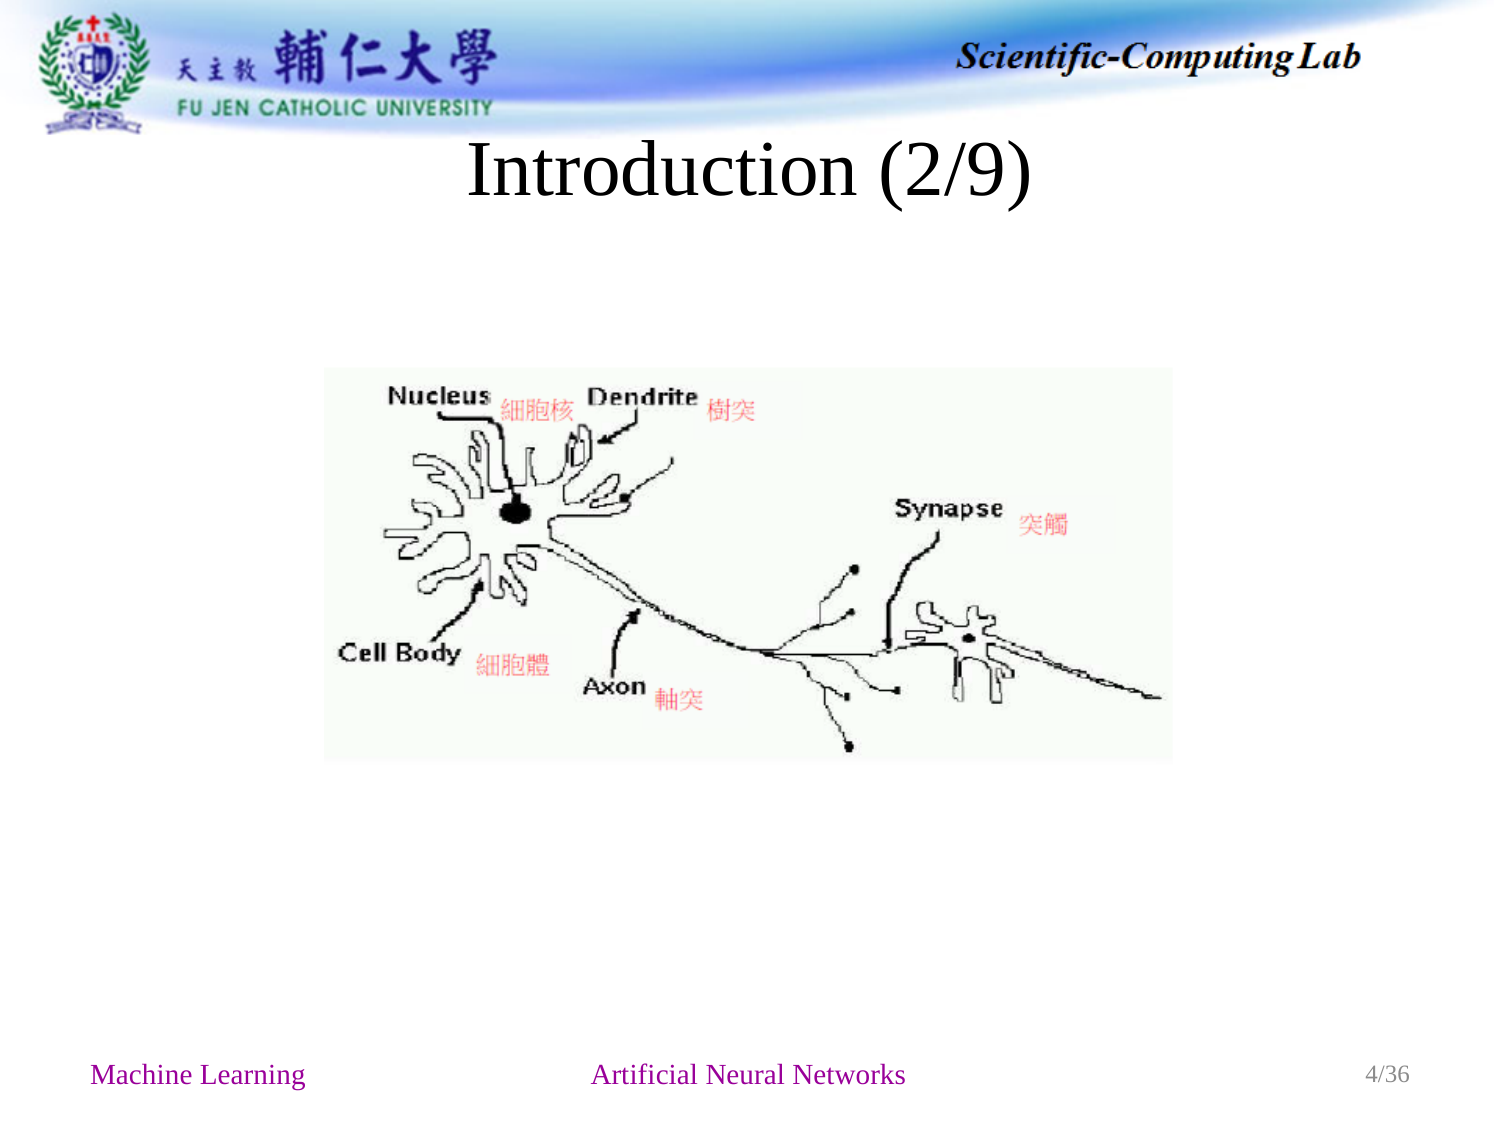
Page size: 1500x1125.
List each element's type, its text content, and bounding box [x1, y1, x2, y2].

title Introduction (2/9) [75, 70, 1425, 258]
picture [0, 0, 1500, 1125]
footer Artificial Neural Networks [511, 1042, 987, 1103]
slide_number Machine Learning [75, 1042, 425, 1103]
slide_number 4/36 [1074, 1042, 1425, 1103]
